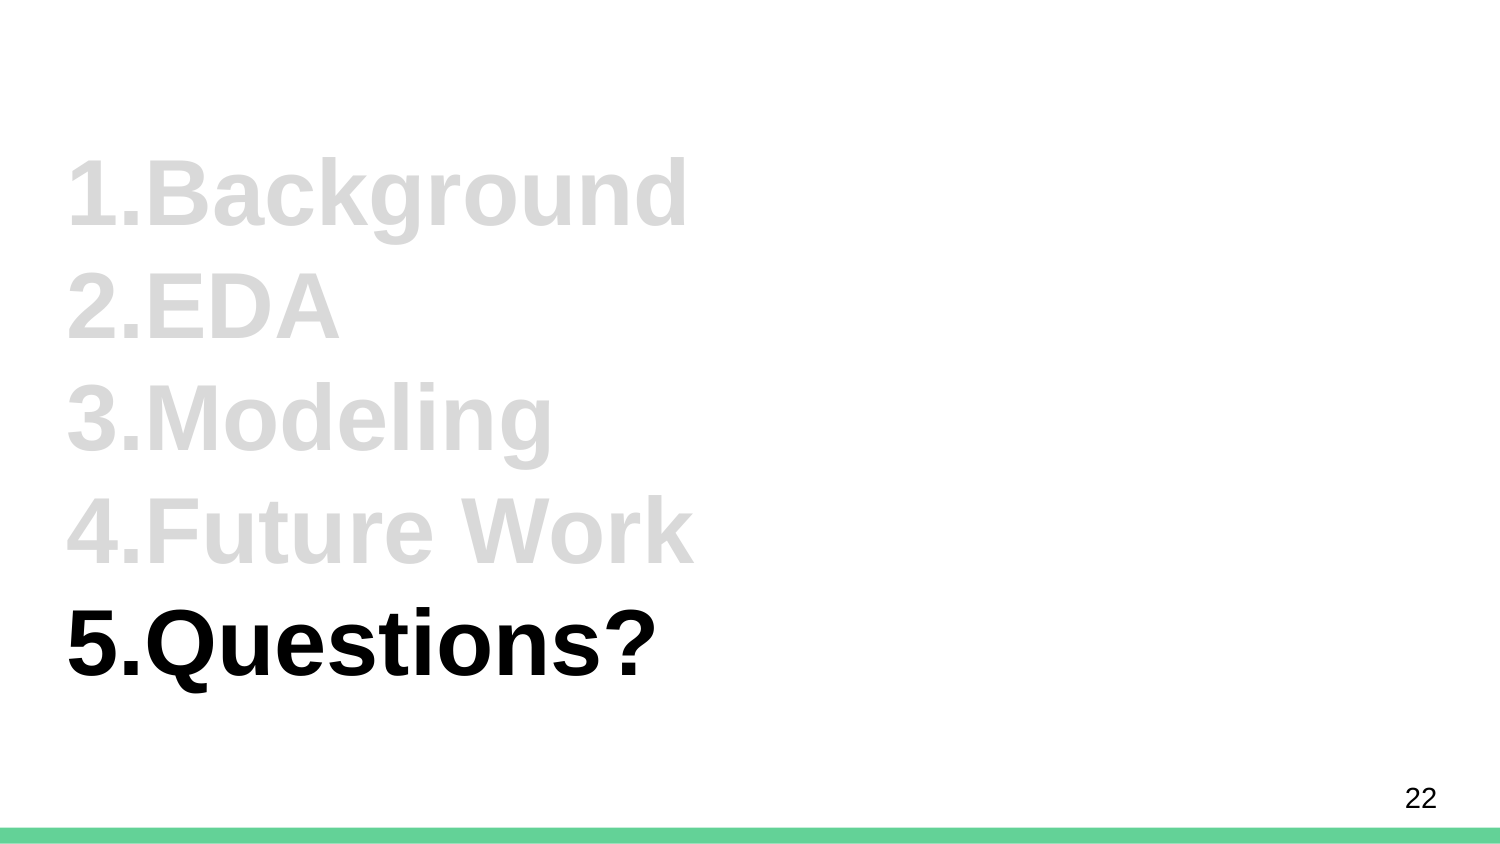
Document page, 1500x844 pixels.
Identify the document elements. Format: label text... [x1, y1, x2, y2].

title Background EDA Modeling Future Work Questions? [51, 162, 1449, 664]
slide_number 22 [1389, 764, 1480, 830]
